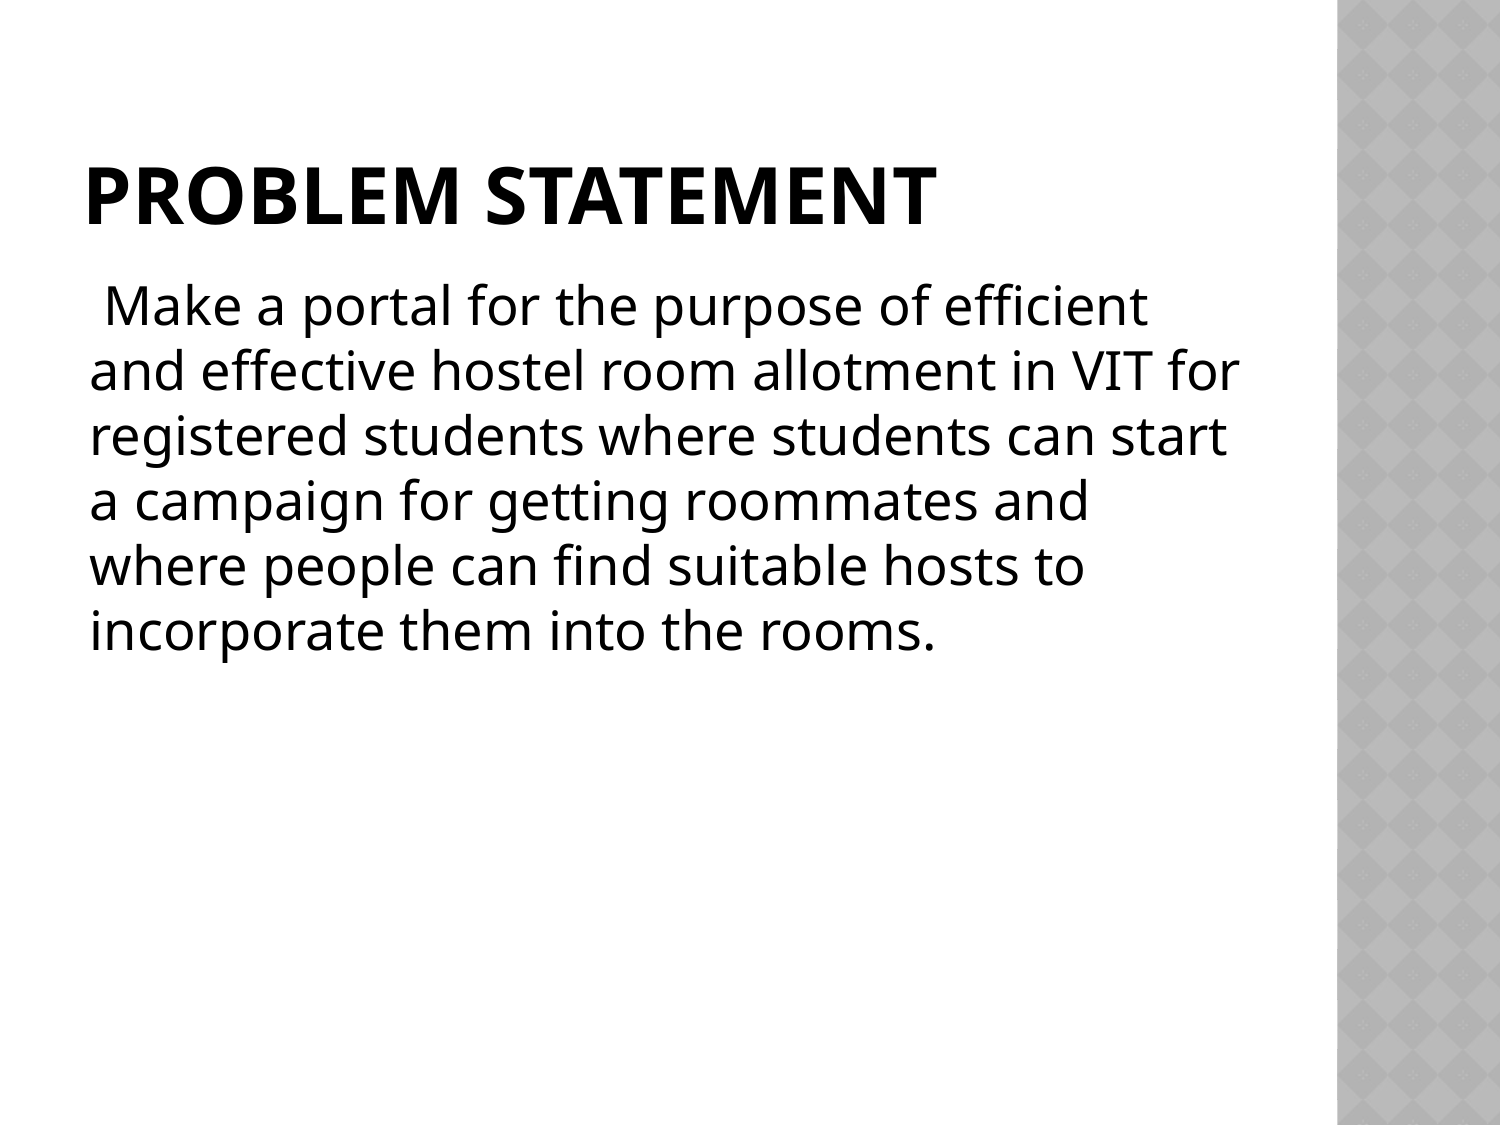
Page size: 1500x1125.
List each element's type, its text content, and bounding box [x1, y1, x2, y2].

list Make a portal for the purpose of efficient and effective hostel room allotment in VIT for registered students where students can start a campaign for getting roommates and where people can find suitable hosts to incorporate them into the rooms. [75, 264, 1263, 1059]
title Problem Statement [75, 52, 1263, 240]
